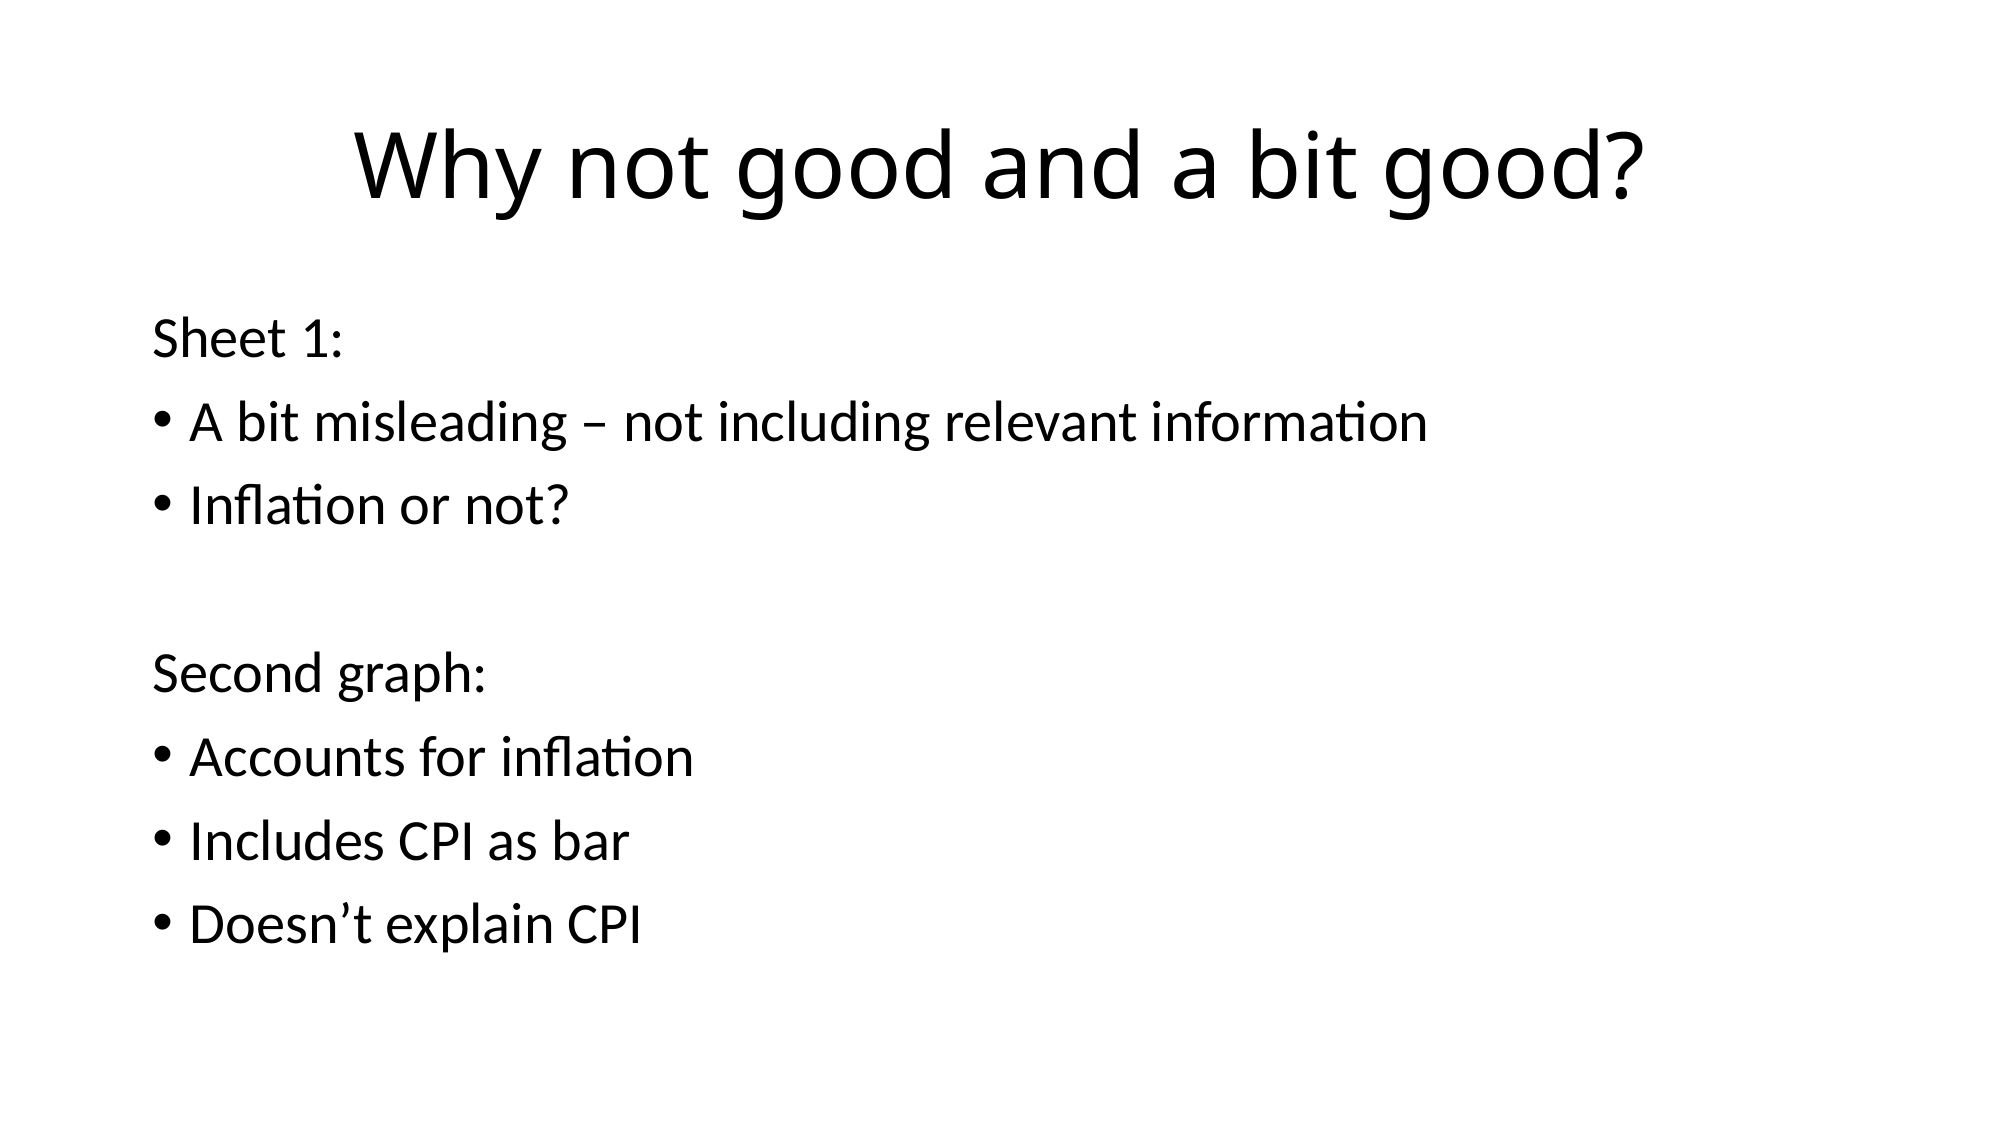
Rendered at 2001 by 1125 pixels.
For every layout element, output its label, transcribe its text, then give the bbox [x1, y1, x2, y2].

title Why not good and a bit good? [137, 59, 1863, 278]
list Sheet 1: A bit misleading – not including relevant information Inflation or not? Second graph: Accounts for inflation Includes CPI as bar Doesn’t explain CPI [137, 299, 1863, 1014]
